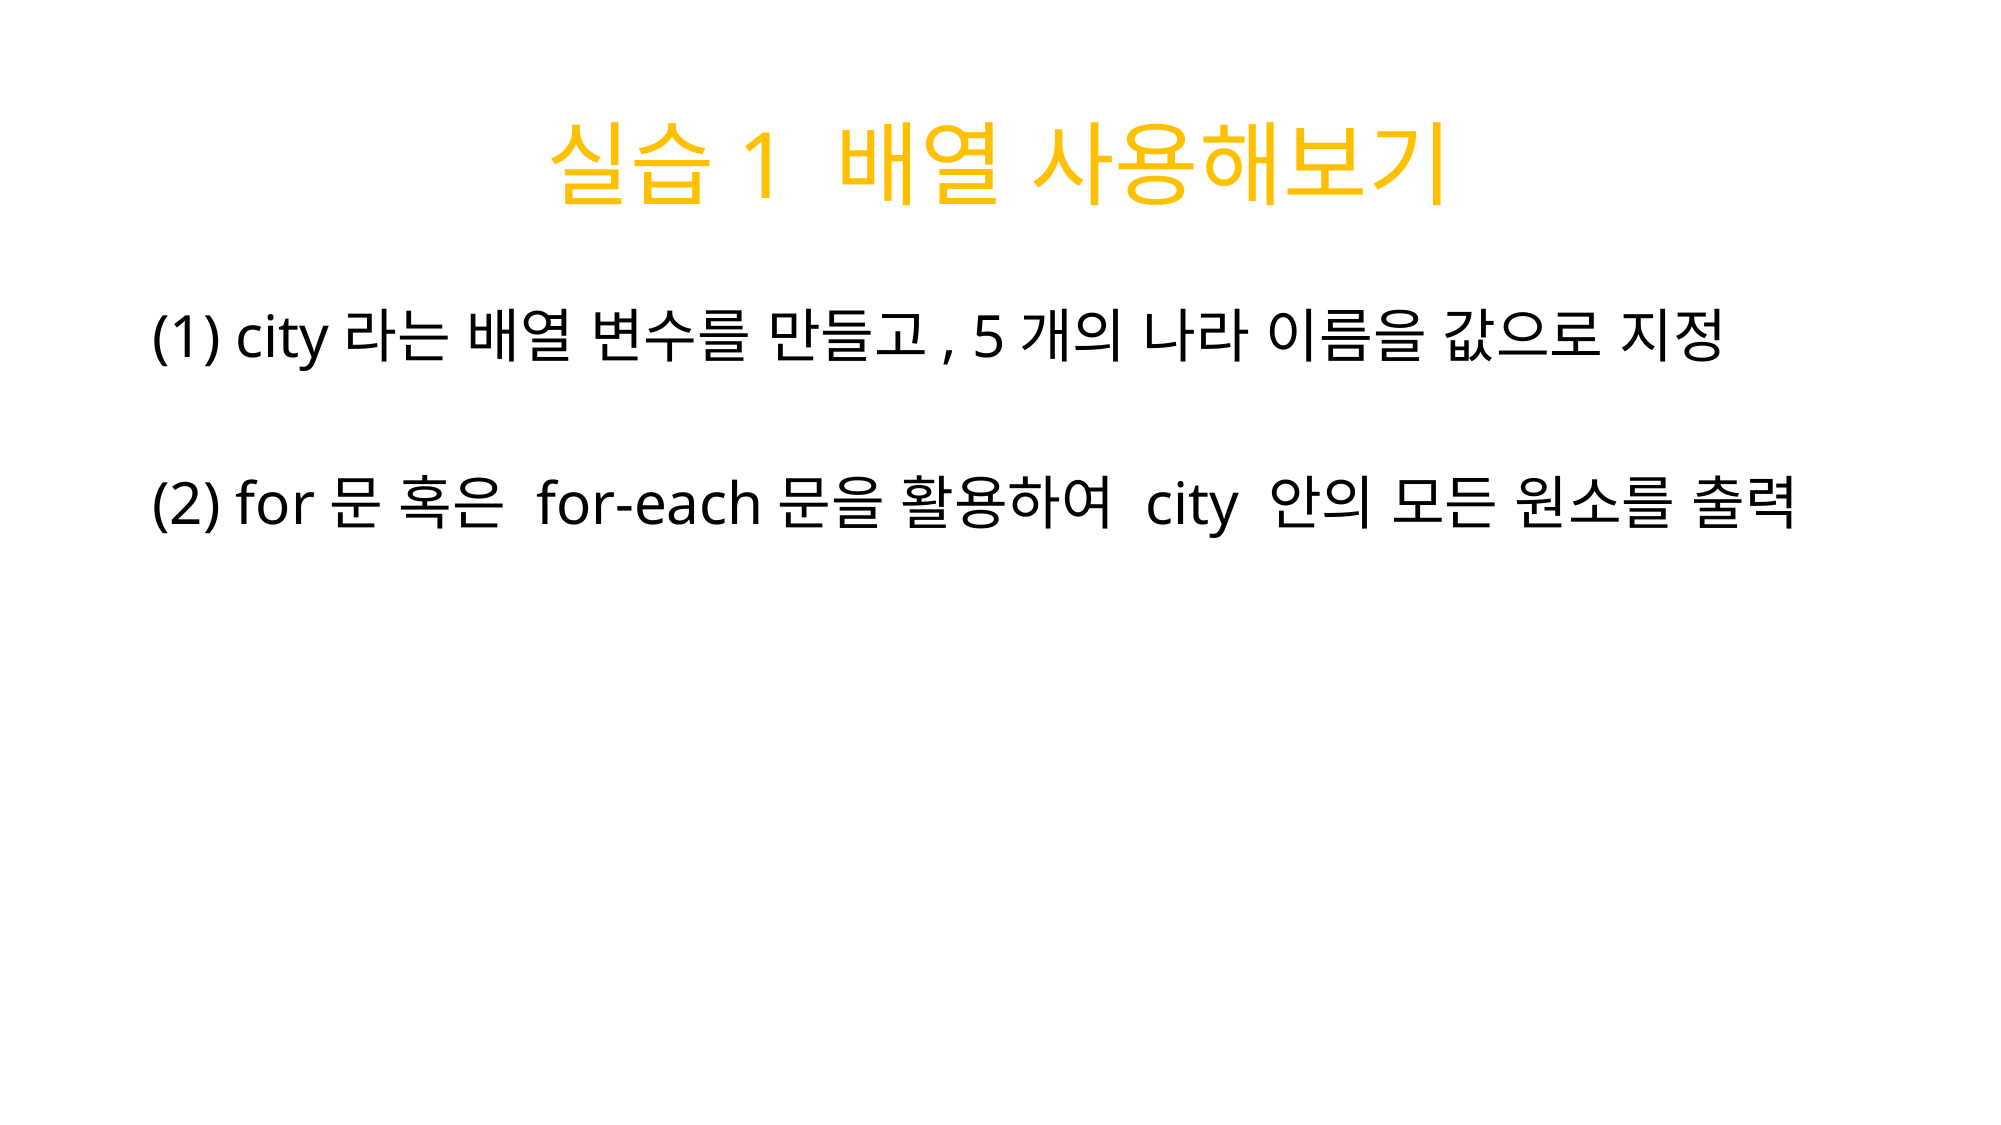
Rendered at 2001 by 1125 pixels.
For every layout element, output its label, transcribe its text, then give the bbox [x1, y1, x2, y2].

title 실습1 배열 사용해보기 [137, 59, 1863, 278]
list (1) city라는 배열 변수를 만들고, 5개의 나라 이름을 값으로 지정 (2) for문 혹은 for-each문을 활용하여 city 안의 모든 원소를 출력 [137, 299, 1863, 1014]
